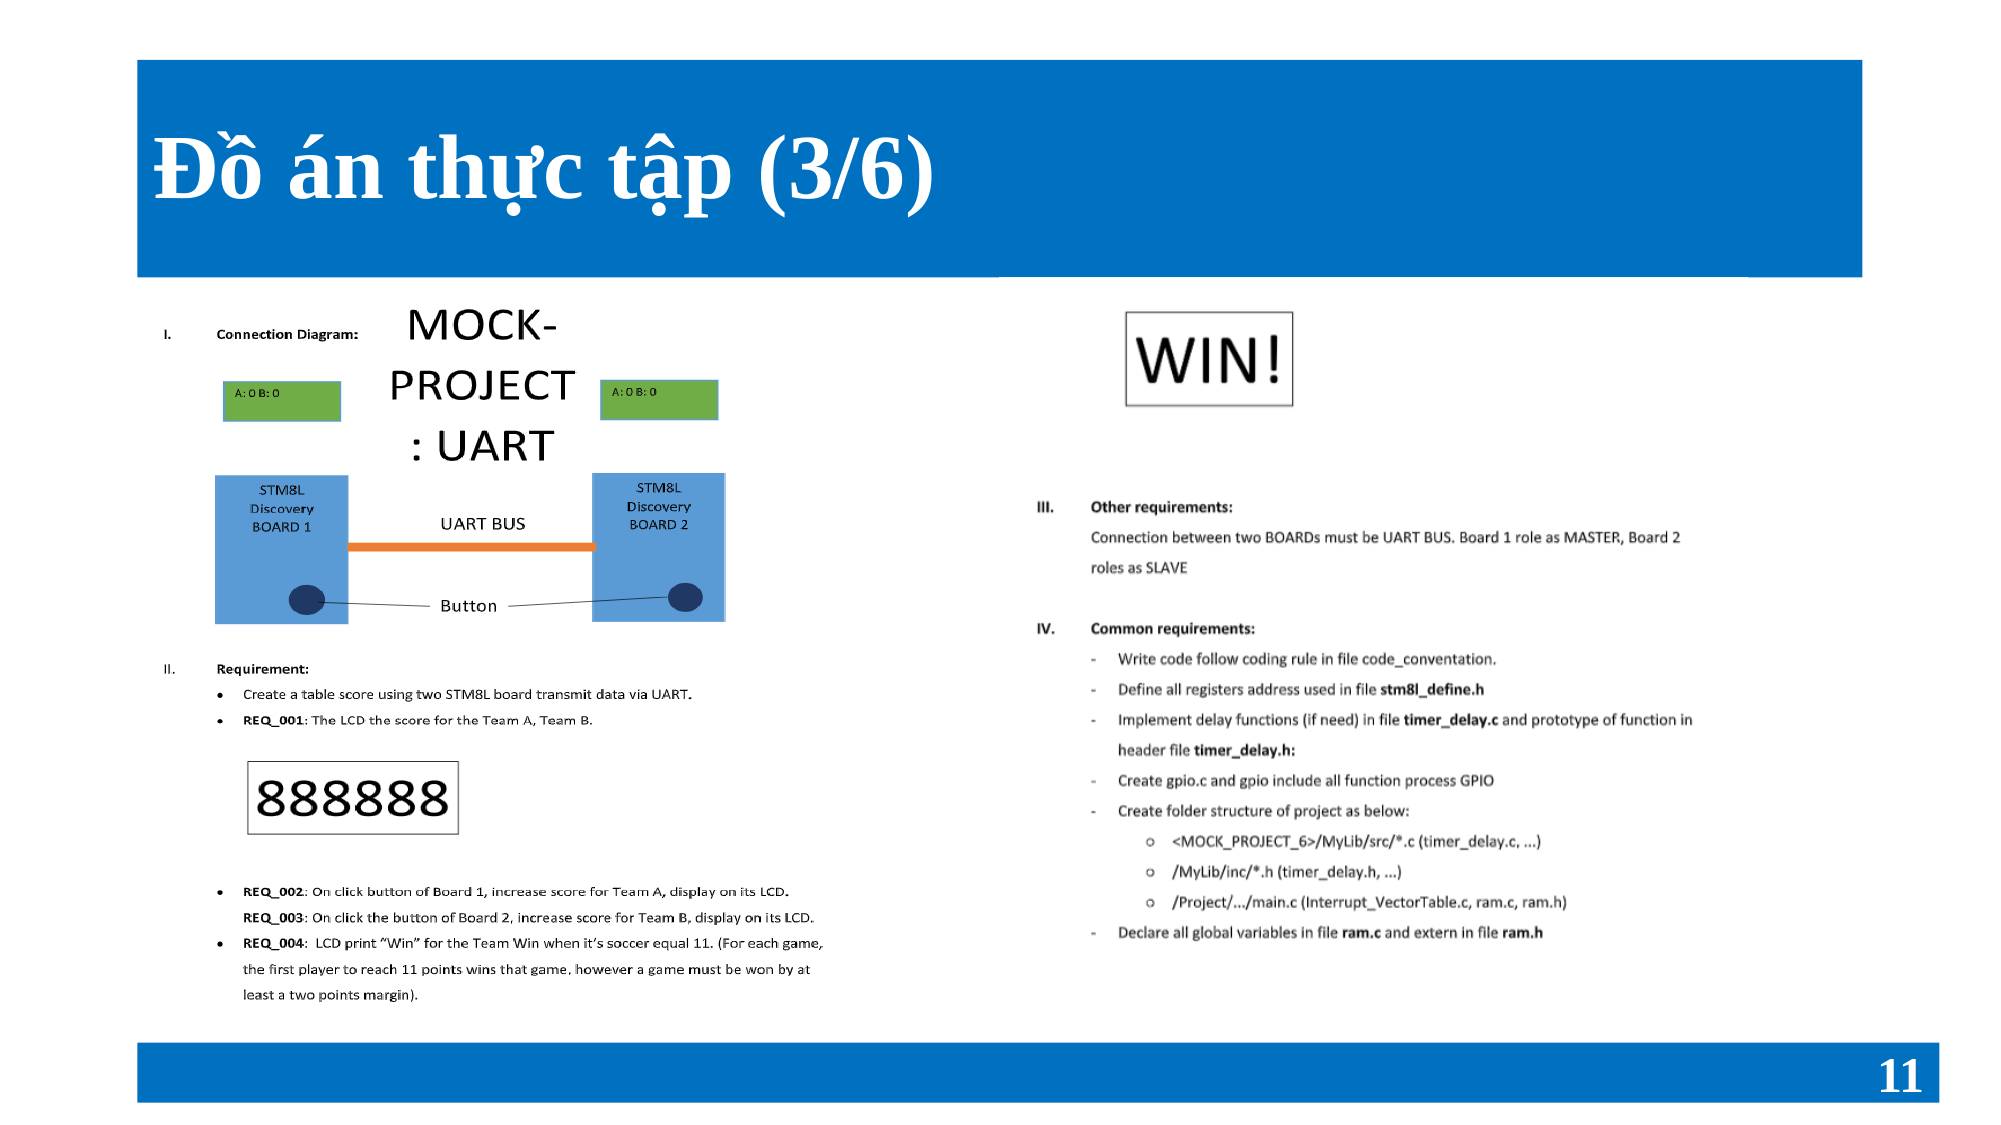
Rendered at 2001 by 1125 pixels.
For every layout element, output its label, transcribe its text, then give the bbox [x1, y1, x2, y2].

picture [999, 277, 1748, 984]
title Đồ án thực tập (3/6) [137, 59, 1863, 278]
text_box 11 [137, 1042, 1940, 1103]
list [137, 303, 840, 1017]
